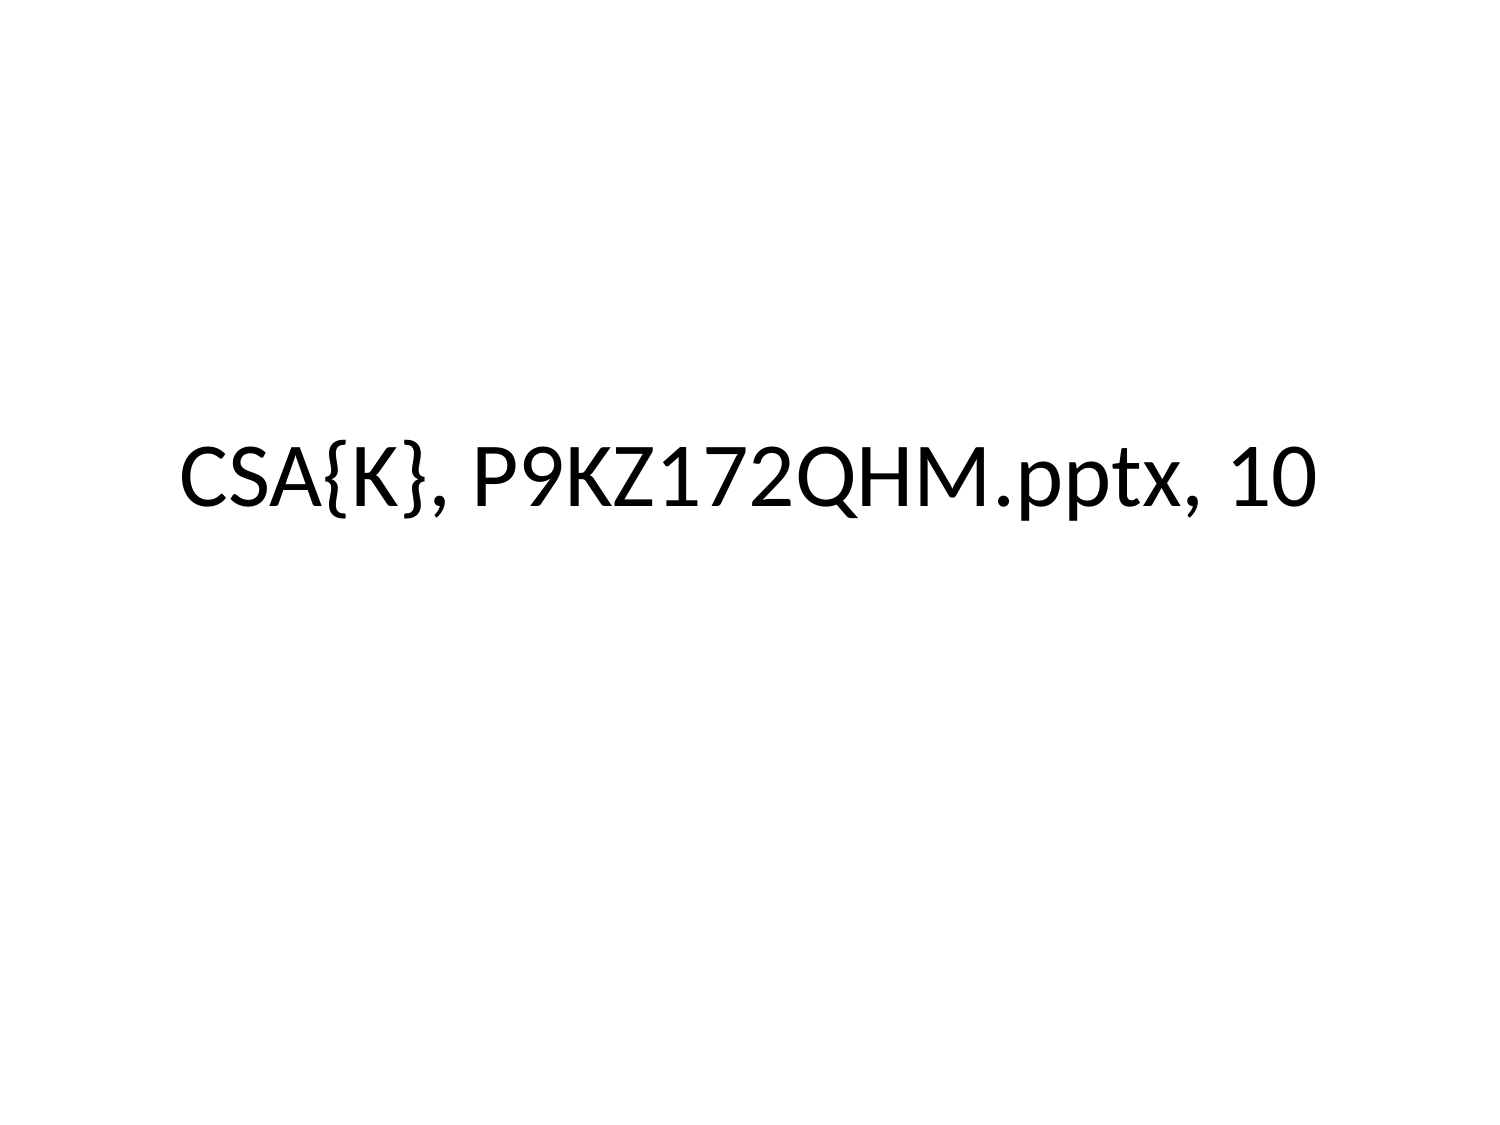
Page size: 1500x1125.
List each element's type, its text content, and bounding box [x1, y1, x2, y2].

title CSA{K}, P9KZ172QHM.pptx, 10 [112, 349, 1388, 591]
